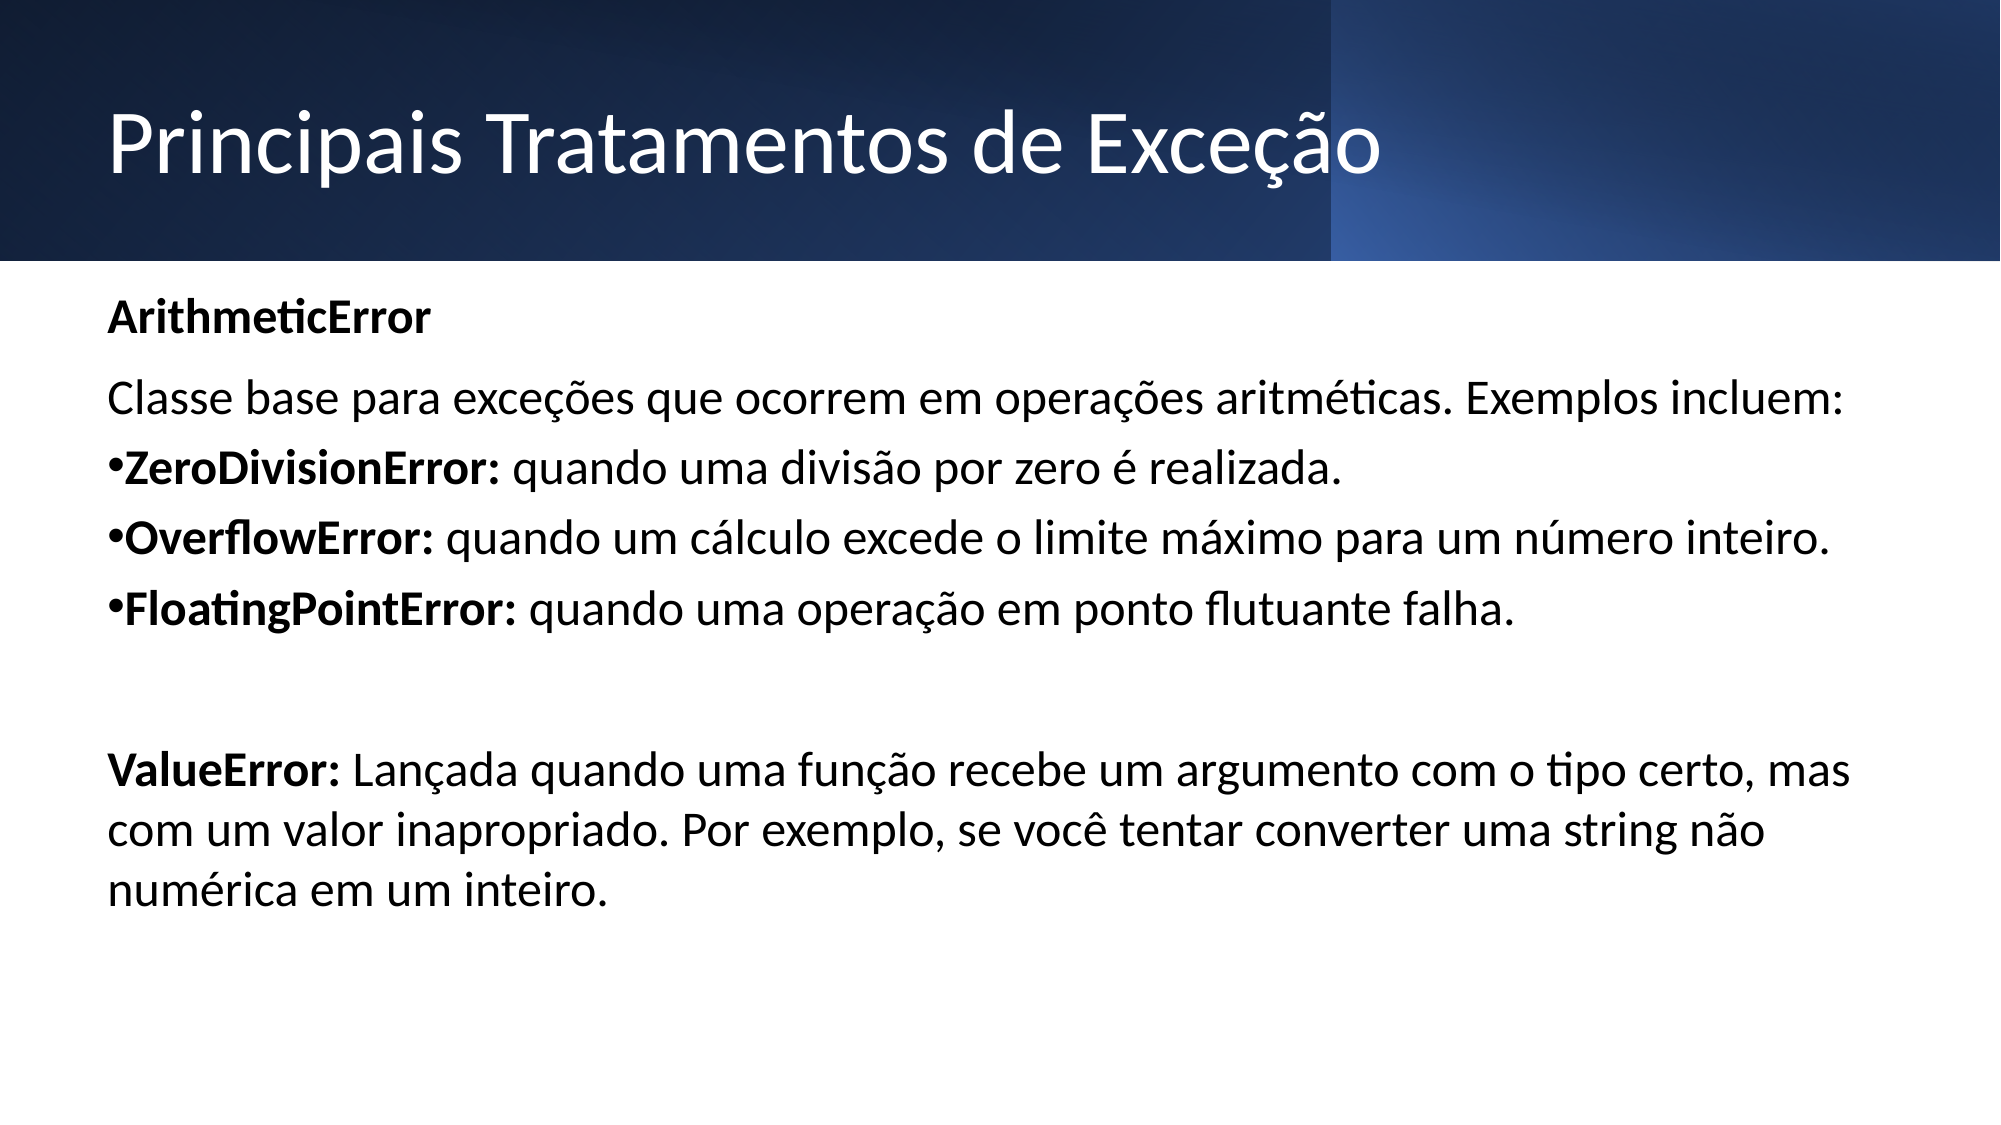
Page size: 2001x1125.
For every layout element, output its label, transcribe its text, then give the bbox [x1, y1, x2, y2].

list ArithmeticError Classe base para exceções que ocorrem em operações aritméticas. Exemplos incluem: ZeroDivisionError: quando uma divisão por zero é realizada. OverflowError: quando um cálculo excede o limite máximo para um número inteiro. FloatingPointError: quando uma operação em ponto flutuante falha. ValueError: Lançada quando uma função recebe um argumento com o tipo certo, mas com um valor inapropriado. Por exemplo, se você tentar converter uma string não numérica em um inteiro. [92, 275, 1925, 1014]
title Principais Tratamentos de Exceção [92, 35, 1925, 254]
